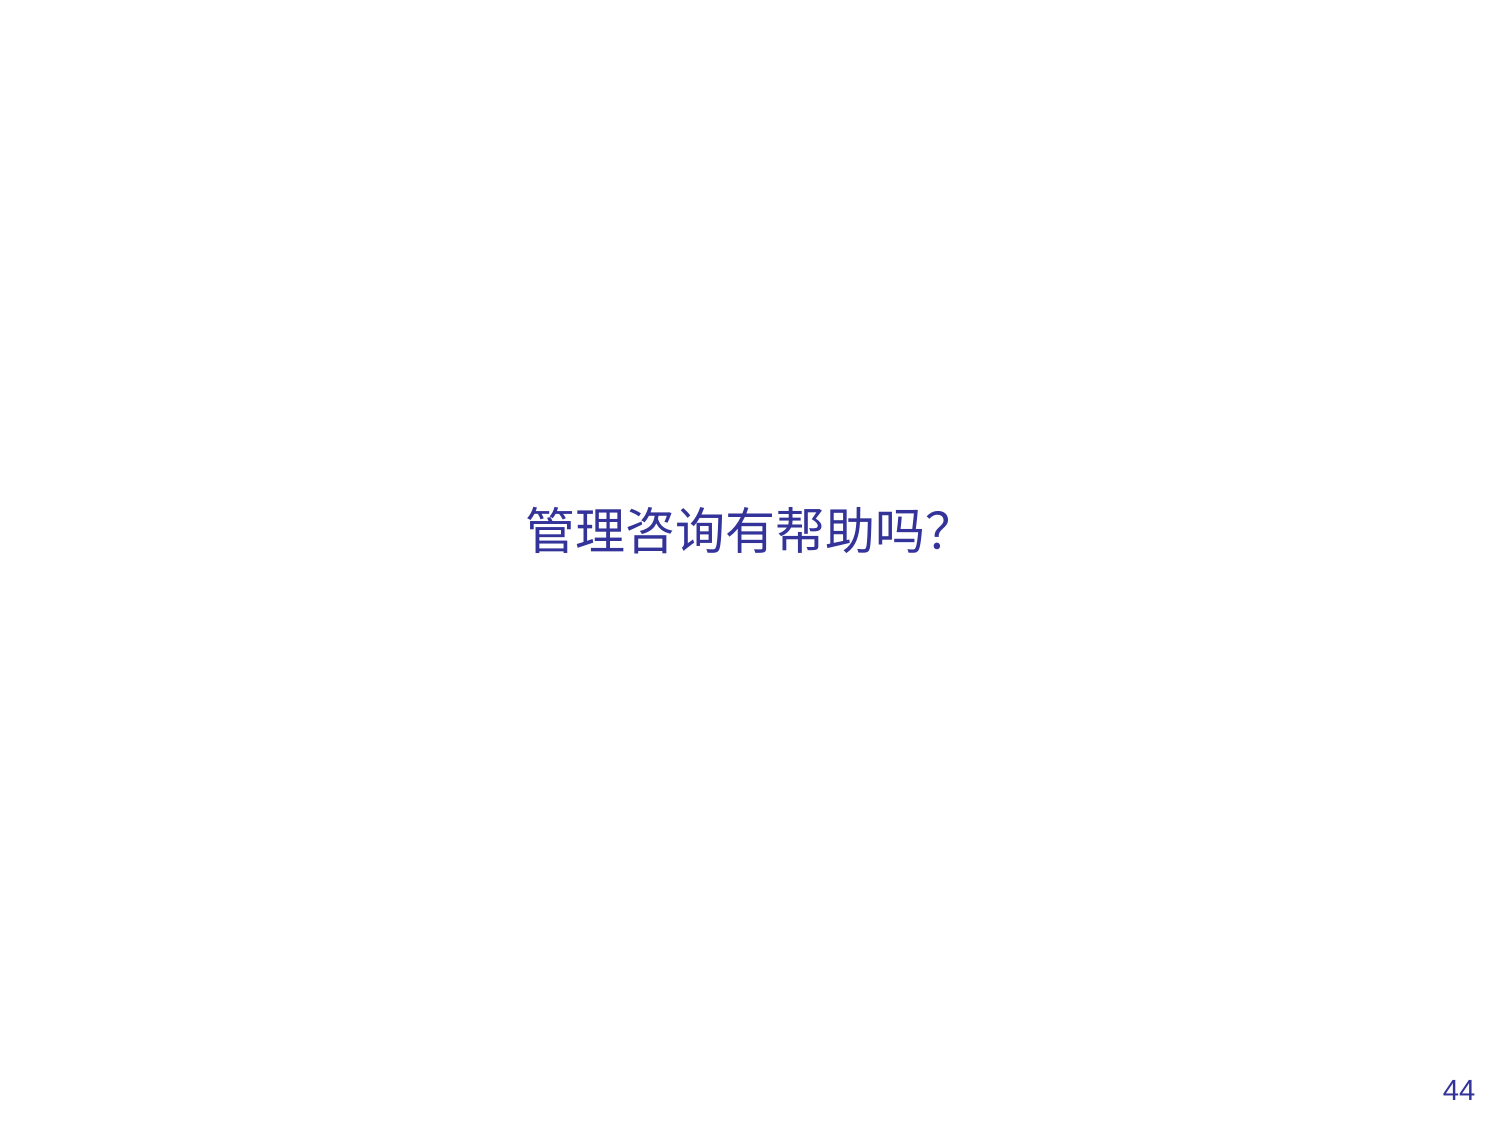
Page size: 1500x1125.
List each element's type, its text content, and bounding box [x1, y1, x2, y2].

slide_number 44 [1408, 1028, 1491, 1108]
title 管理咨询有帮助吗？ [57, 469, 1443, 590]
